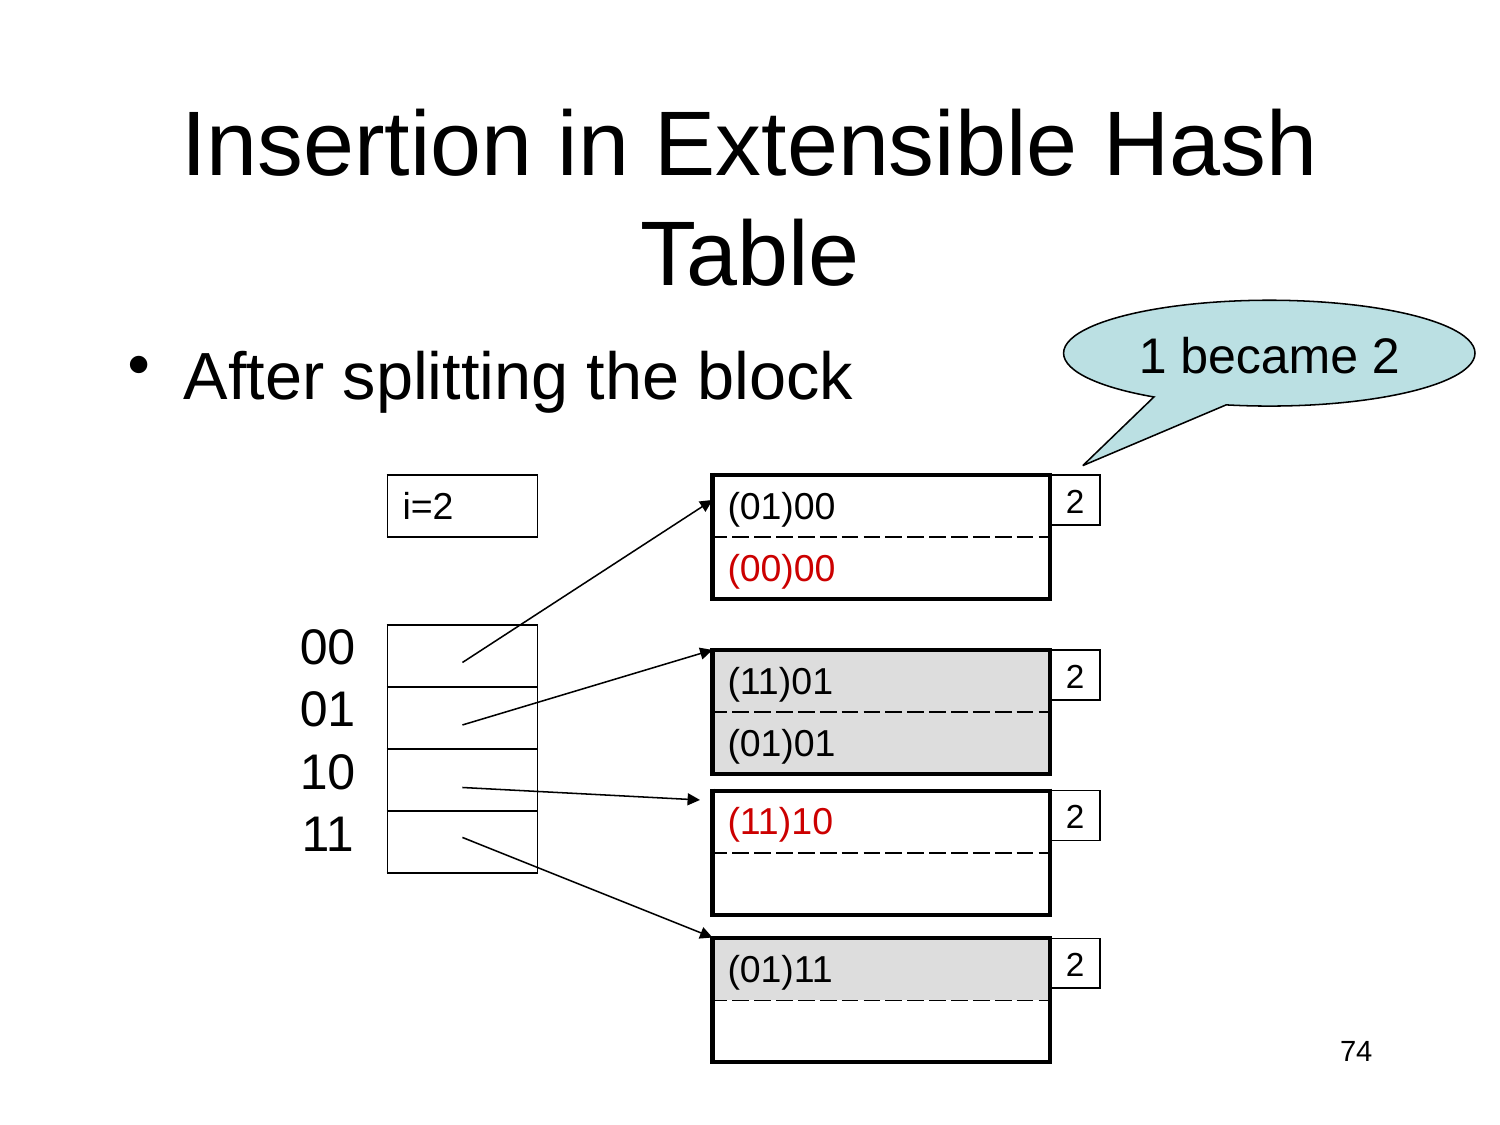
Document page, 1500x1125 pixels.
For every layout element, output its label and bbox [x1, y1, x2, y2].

table_cell [715, 1000, 1048, 1060]
text_box [462, 837, 713, 939]
table_cell [715, 853, 1048, 913]
text_box [285, 606, 371, 869]
text_box [1050, 650, 1100, 700]
table_header [388, 476, 537, 536]
table_cell [715, 537, 1048, 597]
slide_number [1074, 1024, 1388, 1101]
text_box [1050, 938, 1100, 989]
table_header [715, 940, 1048, 1000]
text_box [1050, 790, 1100, 841]
text_box [1050, 474, 1100, 525]
table_cell [388, 750, 537, 810]
table_cell [388, 688, 537, 748]
text_box [462, 647, 713, 726]
text_box [462, 787, 700, 806]
table_cell [715, 712, 1048, 772]
table_header [388, 626, 537, 686]
text_box [1063, 300, 1476, 466]
table_cell [388, 812, 537, 872]
table_header [715, 477, 1048, 537]
text_box [462, 499, 713, 663]
table_header [715, 652, 1048, 712]
list [112, 324, 1388, 1001]
table_header [715, 793, 1048, 853]
title [112, 99, 1388, 288]
